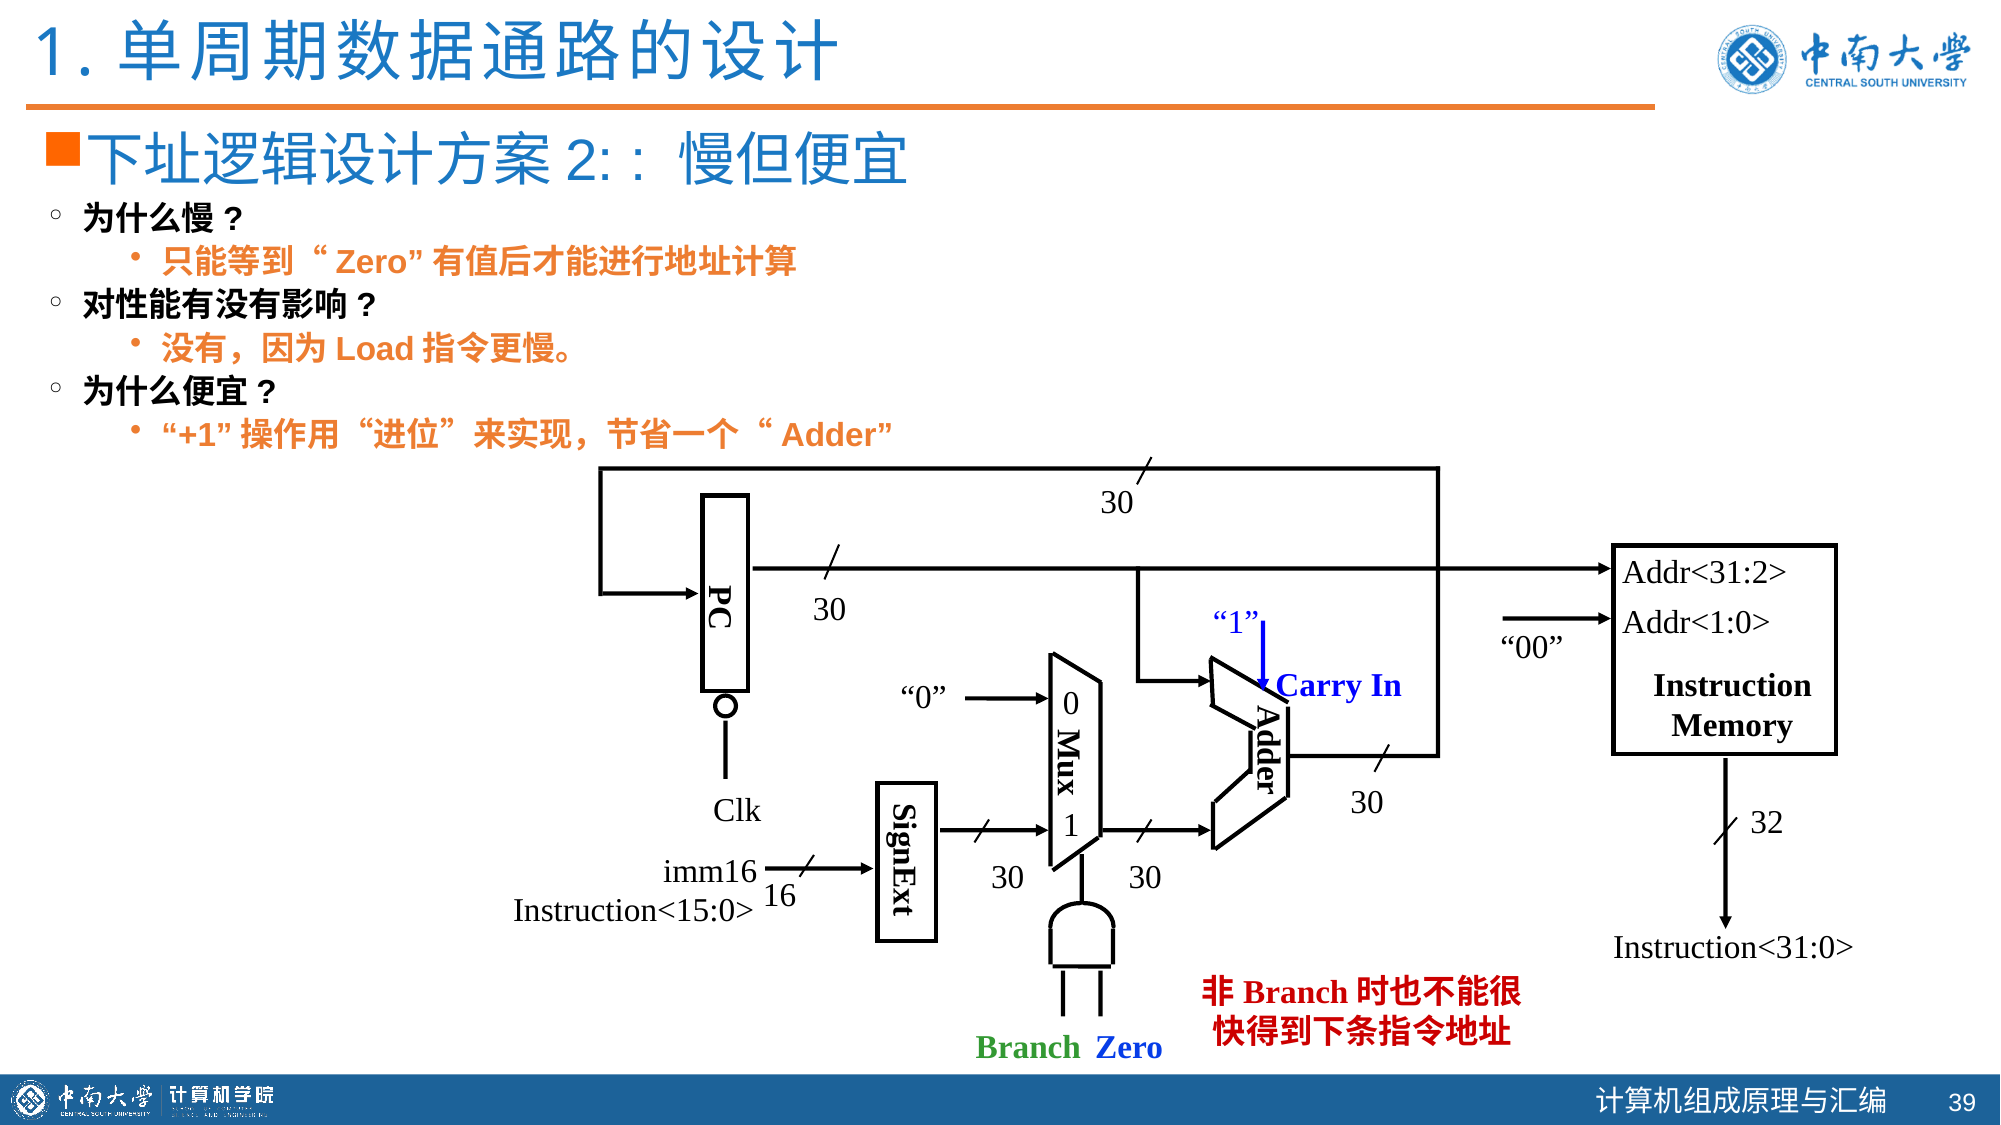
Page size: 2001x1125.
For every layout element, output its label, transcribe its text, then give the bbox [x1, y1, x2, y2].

text_box [1145, 824, 1211, 837]
text_box Addr<1:0> [1607, 593, 1786, 648]
text_box [877, 783, 936, 942]
text_box Addr<31:2> [1607, 543, 1803, 598]
text_box “1” [1198, 593, 1275, 648]
text_box Adder [1243, 690, 1299, 811]
text_box Branch [960, 1018, 1080, 1073]
text_box 30 [1085, 473, 1149, 528]
text_box 非Branch时也不能很快得到下条指令地址 [1180, 962, 1545, 1057]
text_box 30 [976, 848, 1040, 903]
text_box [965, 692, 1048, 705]
text_box 为什么慢? 只能等到“Zero”有值后才能进行地址计算 对性能有没有影响? 没有，因为Load指令更慢。 为什么便宜? “+1”操作用“进位”来实现，节省一个“Adder” [38, 192, 1383, 509]
text_box Instruction<31:0> [1598, 918, 1870, 973]
text_box Zero [1080, 1018, 1179, 1073]
text_box [1439, 562, 1607, 575]
text_box 30 [1335, 773, 1399, 828]
text_box Instruction Memory [1638, 655, 1827, 751]
picture [0, 1080, 299, 1120]
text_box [695, 495, 777, 836]
text_box [602, 587, 695, 600]
text_box Mux [1044, 714, 1099, 811]
slide_number 38 [1916, 1079, 1992, 1124]
list 下址逻辑设计方案2: : 慢但便宜 [26, 114, 1968, 205]
text_box [1579, 612, 1611, 625]
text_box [1050, 903, 1114, 967]
text_box 16 [770, 865, 812, 920]
text_box 1 [1048, 796, 1095, 851]
text_box 32 [1735, 793, 1799, 848]
text_box “00” [1485, 618, 1579, 673]
text_box [812, 862, 874, 875]
text_box [983, 824, 1049, 837]
text_box imm16 [648, 841, 773, 896]
text_box 30 [798, 579, 862, 635]
list 1.单周期数据通路的设计 [17, 10, 1615, 83]
text_box 0 [1048, 673, 1095, 729]
picture [1708, 19, 1982, 99]
text_box [1140, 674, 1211, 688]
text_box 30 [1113, 848, 1177, 903]
text_box “0” [885, 668, 962, 723]
text_box [1613, 545, 1836, 754]
text_box Instruction<15:0> [498, 880, 770, 936]
text_box Carry In [1260, 655, 1418, 711]
